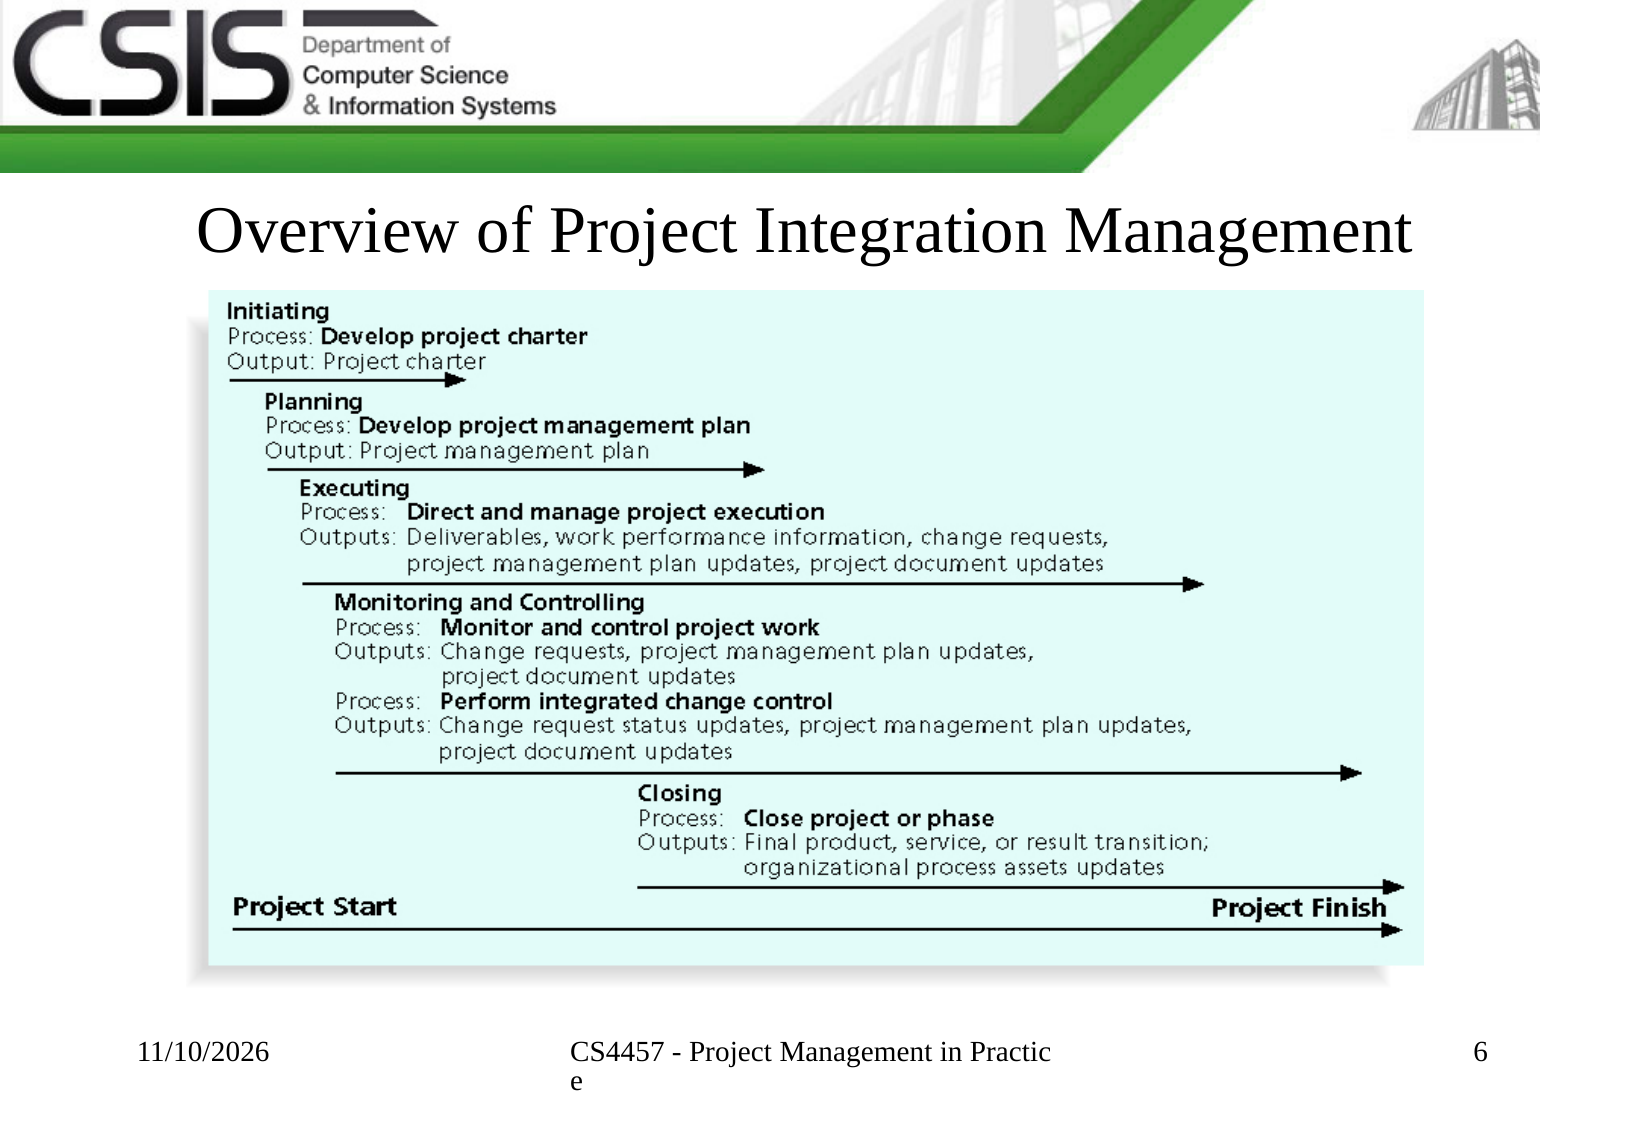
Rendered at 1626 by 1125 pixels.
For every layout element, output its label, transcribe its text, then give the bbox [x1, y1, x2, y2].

picture [186, 290, 1425, 988]
footer CS4457 - Project Management in Practice [554, 1024, 1071, 1101]
title Overview of Project Integration Management [115, 181, 1498, 280]
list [0, 0, 1540, 173]
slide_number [121, 1024, 461, 1101]
slide_number 5 [1164, 1024, 1504, 1101]
